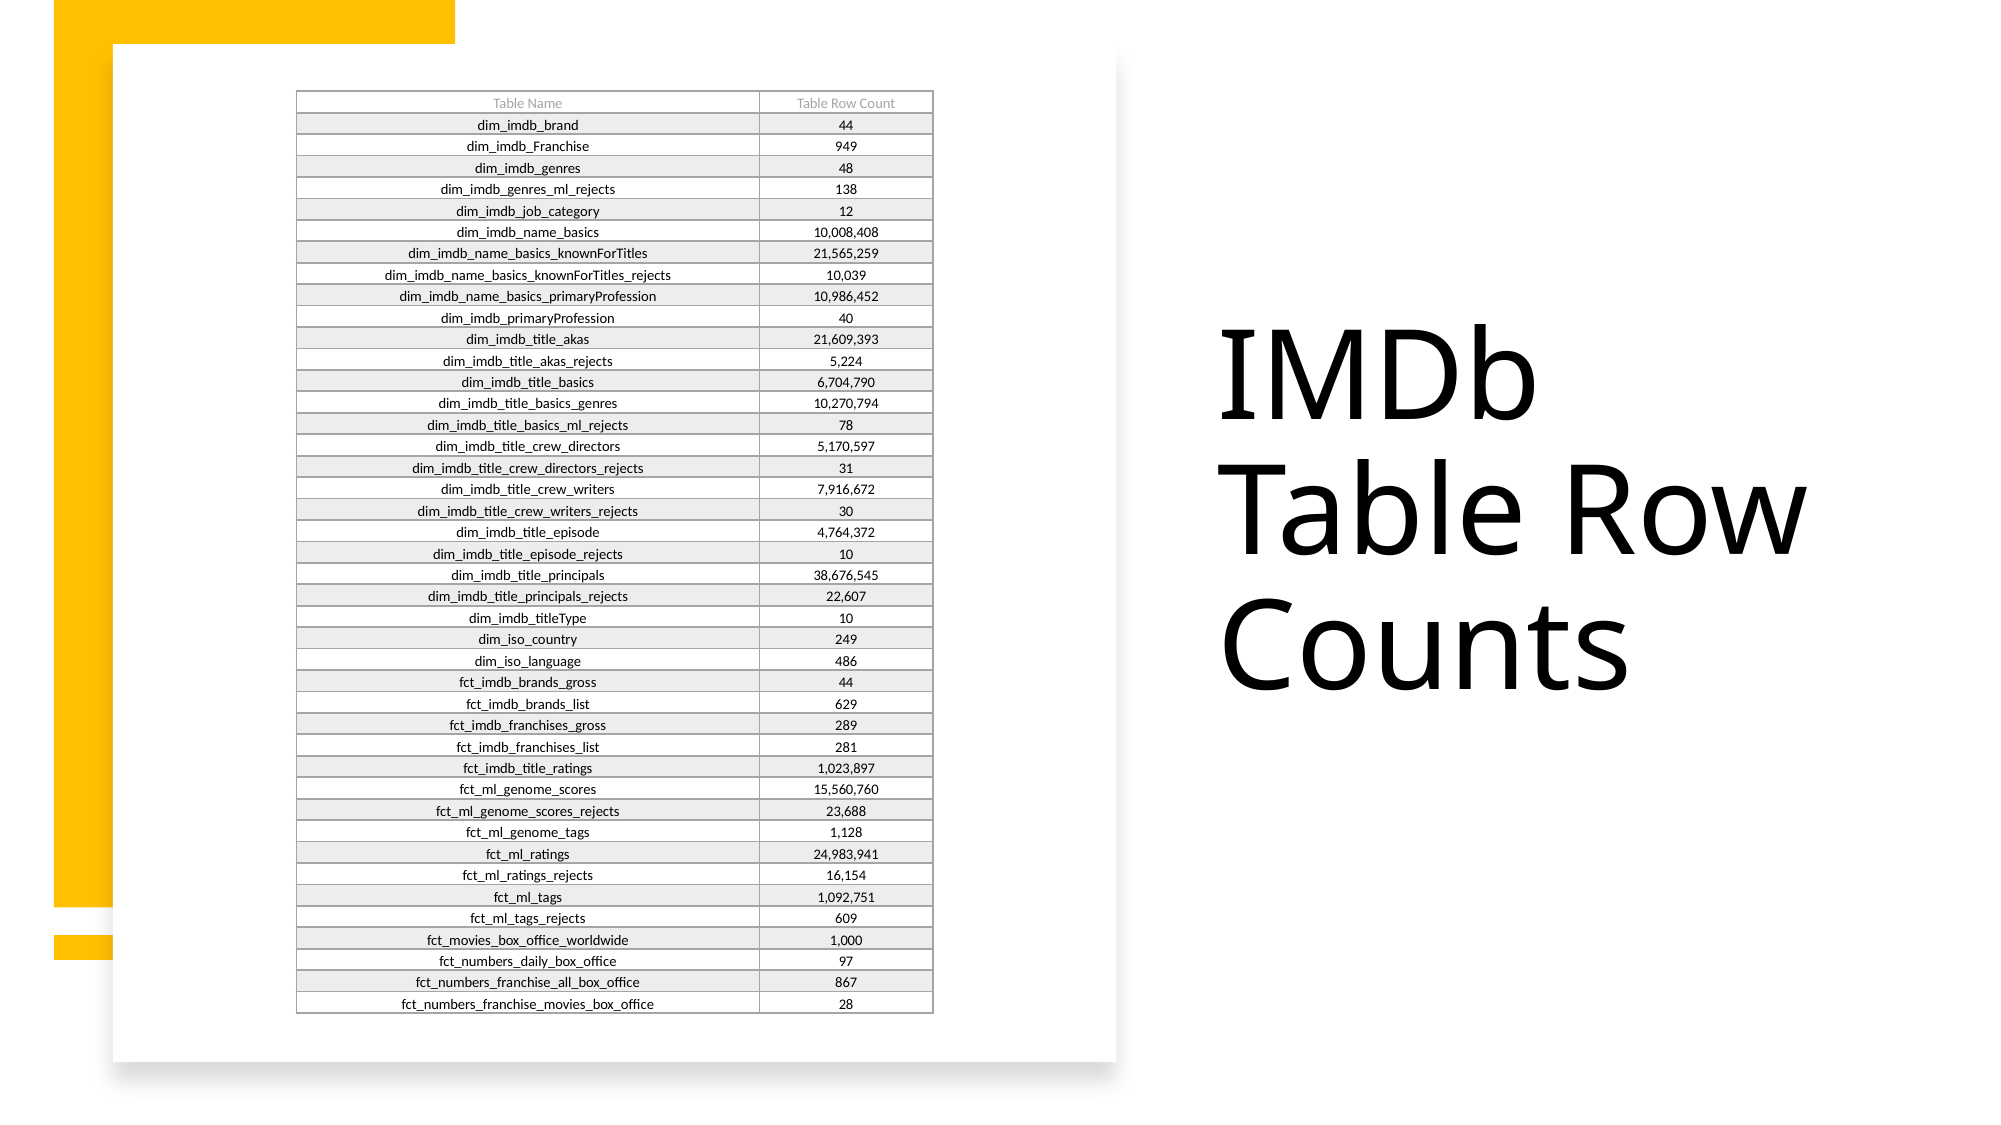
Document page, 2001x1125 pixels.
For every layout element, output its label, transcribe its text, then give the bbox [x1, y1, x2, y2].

table_cell 40 [760, 306, 932, 326]
table_cell 138 [760, 178, 932, 198]
table_cell 5,170,597 [760, 435, 932, 455]
table_cell fct_movies_box_office_worldwide [456, 928, 759, 948]
table_cell dim_imdb_title_episode [456, 521, 759, 541]
table_cell 16,154 [760, 864, 932, 884]
table_header Table Row Count [760, 92, 932, 112]
table_cell 486 [760, 649, 932, 669]
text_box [53, 0, 456, 948]
table_cell fct_ml_tags [456, 885, 759, 905]
table_cell dim_imdb_title_basics_ml_rejects [456, 414, 759, 433]
table_cell dim_imdb_title_basics_genres [456, 392, 759, 412]
table_cell fct_imdb_franchises_gross [456, 714, 759, 733]
table_cell 1,092,751 [760, 885, 932, 905]
table_cell 10,008,408 [760, 221, 932, 240]
table_cell 97 [760, 950, 932, 969]
table_cell dim_imdb_title_crew_writers [456, 478, 759, 498]
table_cell 21,565,259 [760, 242, 932, 262]
table_cell 5,224 [760, 349, 932, 369]
table_cell 78 [760, 414, 932, 433]
table_cell 867 [760, 971, 932, 991]
table_cell dim_imdb_name_basics [456, 221, 759, 240]
table_cell dim_imdb_genres [456, 156, 759, 176]
table_cell 249 [760, 628, 932, 648]
table_cell dim_imdb_title_principals [456, 564, 759, 583]
table_cell 1,023,897 [760, 757, 932, 776]
table_cell 22,607 [760, 585, 932, 605]
table_cell 289 [760, 714, 932, 733]
table_cell fct_ml_genome_tags [456, 821, 759, 841]
table_cell dim_imdb_title_akas [456, 328, 759, 348]
table_cell 10,270,794 [760, 392, 932, 412]
table_cell 949 [760, 135, 932, 155]
table_cell dim_imdb_title_crew_directors [456, 435, 759, 455]
table_cell dim_imdb_name_basics_primaryProfession [456, 285, 759, 305]
table_cell 10 [760, 542, 932, 562]
table_cell 4,764,372 [760, 521, 932, 541]
table_cell 1,000 [760, 928, 932, 948]
table_cell 44 [760, 114, 932, 133]
table_cell 48 [760, 156, 932, 176]
table_cell 629 [760, 692, 932, 712]
table_cell fct_ml_genome_scores_rejects [456, 800, 759, 819]
table_cell fct_ml_tags_rejects [456, 907, 759, 926]
table_cell 609 [760, 907, 932, 926]
table_header Table Name [456, 92, 759, 112]
table_cell dim_imdb_Franchise [456, 135, 759, 155]
table_cell 10,039 [760, 264, 932, 283]
table_cell 31 [760, 457, 932, 476]
table_cell dim_imdb_title_crew_writers_rejects [456, 499, 759, 519]
table_cell fct_numbers_franchise_all_box_office [297, 971, 759, 991]
table_cell 281 [760, 735, 932, 755]
table_cell dim_imdb_title_basics [456, 371, 759, 390]
table_cell 10,986,452 [760, 285, 932, 305]
table_cell 23,688 [760, 800, 932, 819]
table_cell fct_imdb_title_ratings [456, 757, 759, 776]
table_cell dim_imdb_title_akas_rejects [456, 349, 759, 369]
table_cell fct_ml_ratings [456, 842, 759, 862]
table_cell dim_imdb_job_category [456, 199, 759, 219]
table_cell dim_imdb_titleType [456, 607, 759, 626]
table_cell dim_imdb_primaryProfession [456, 306, 759, 326]
table_cell 28 [760, 992, 932, 1012]
table_cell fct_imdb_brands_gross [456, 671, 759, 691]
title IMDb Table Row Counts [1202, 111, 1887, 725]
table_cell 21,609,393 [760, 328, 932, 348]
text_box [112, 43, 1117, 1063]
table_cell fct_numbers_daily_box_office [297, 950, 759, 969]
table_cell 15,560,760 [760, 778, 932, 798]
table_cell dim_imdb_brand [456, 114, 759, 133]
table_cell dim_imdb_title_episode_rejects [456, 542, 759, 562]
table_cell 30 [760, 499, 932, 519]
table_cell 38,676,545 [760, 564, 932, 583]
table_cell dim_imdb_name_basics_knownForTitles [456, 242, 759, 262]
table_cell dim_imdb_genres_ml_rejects [456, 178, 759, 198]
table_cell 1,128 [760, 821, 932, 841]
table_cell fct_imdb_franchises_list [456, 735, 759, 755]
table_cell 24,983,941 [760, 842, 932, 862]
text_box [0, 0, 2000, 1125]
table_cell 10 [760, 607, 932, 626]
table_cell fct_imdb_brands_list [456, 692, 759, 712]
table_cell 7,916,672 [760, 478, 932, 498]
table_cell dim_iso_country [456, 628, 759, 648]
table_cell dim_imdb_title_crew_directors_rejects [456, 457, 759, 476]
table_cell 12 [760, 199, 932, 219]
table_cell fct_ml_ratings_rejects [456, 864, 759, 884]
table_cell 6,704,790 [760, 371, 932, 390]
table_cell fct_numbers_franchise_movies_box_office [297, 992, 759, 1012]
table_cell fct_ml_genome_scores [456, 778, 759, 798]
table_cell dim_iso_language [456, 649, 759, 669]
table_cell dim_imdb_name_basics_knownForTitles_rejects [456, 264, 759, 283]
table_cell dim_imdb_title_principals_rejects [456, 585, 759, 605]
table_cell 44 [760, 671, 932, 691]
